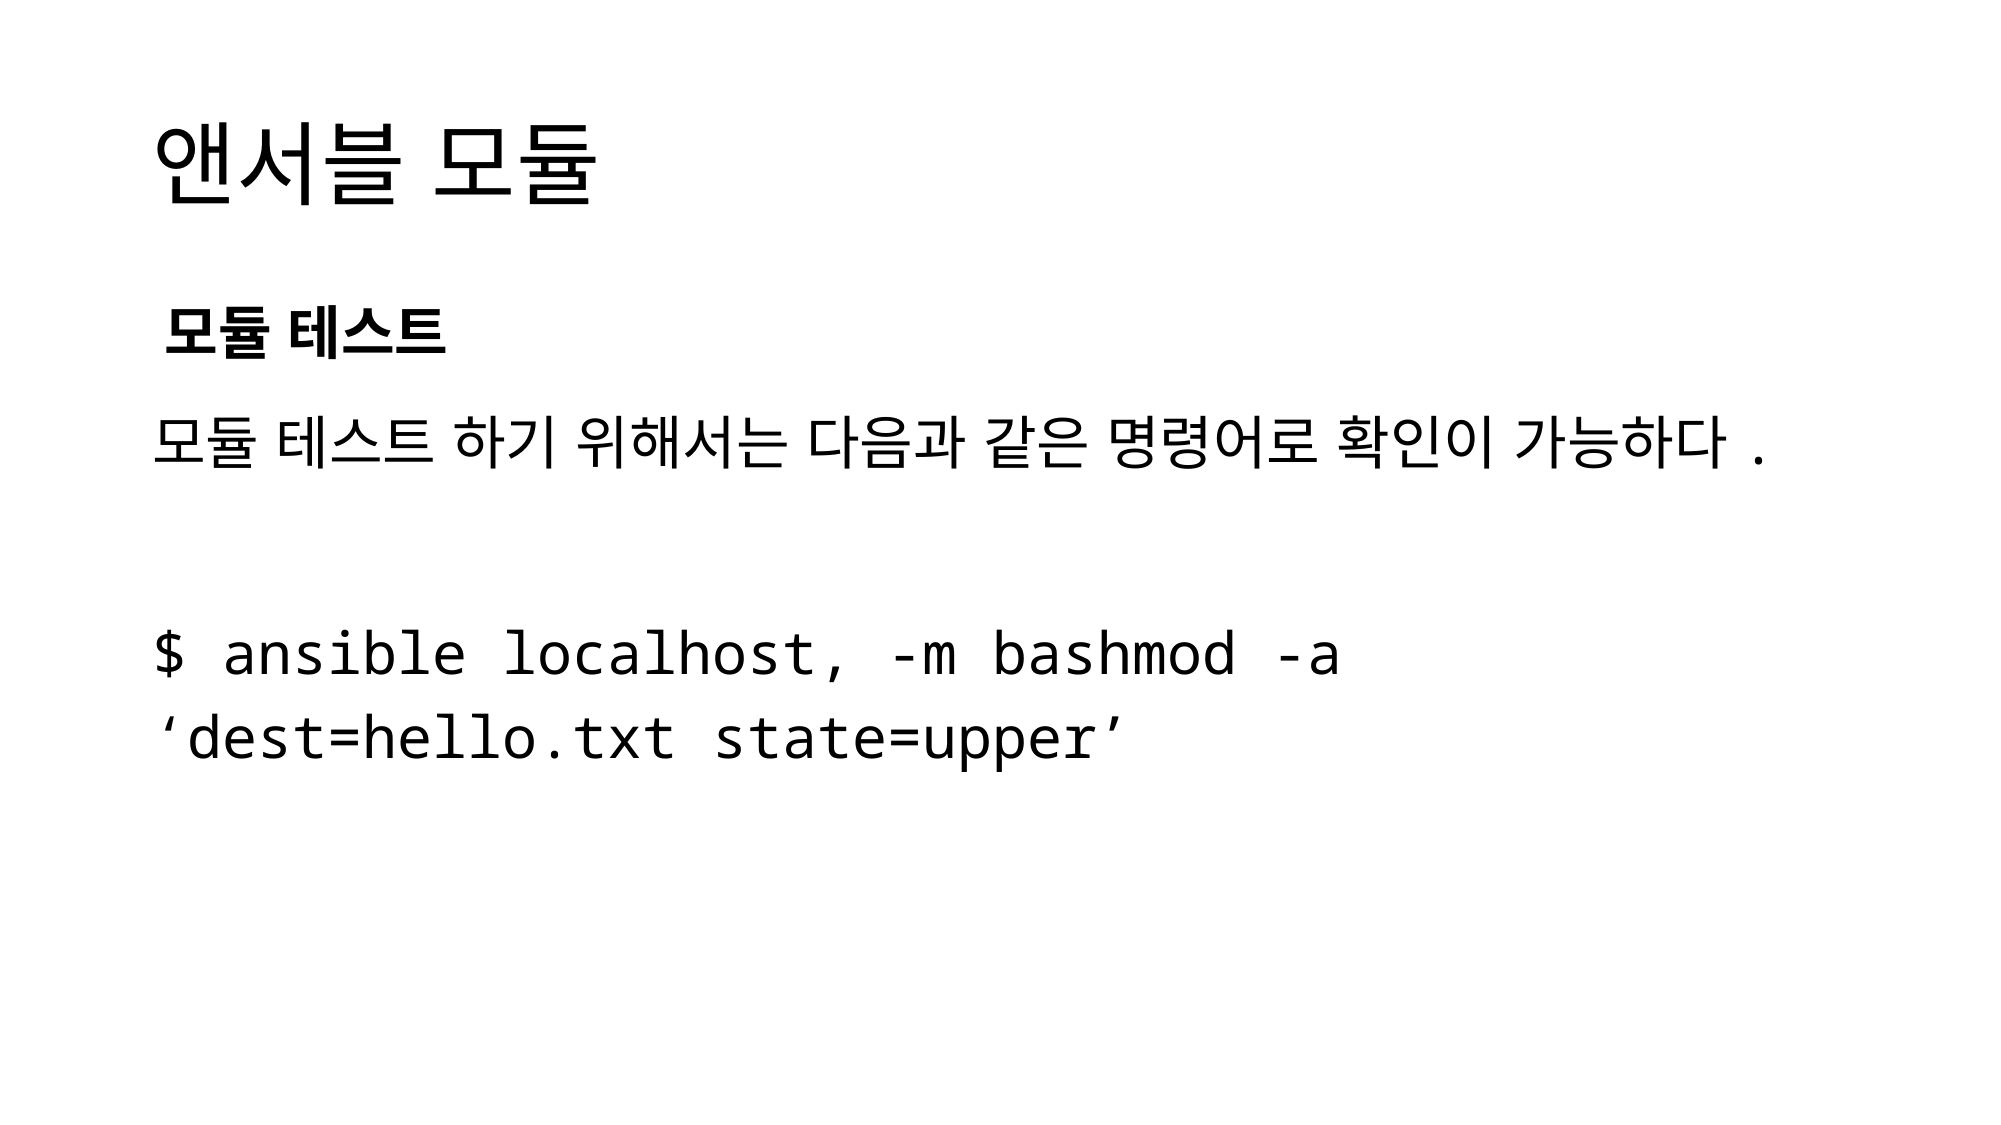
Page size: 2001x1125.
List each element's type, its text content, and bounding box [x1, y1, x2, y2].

title 앤서블 모듈 [137, 59, 1863, 278]
list 모듈 테스트 하기 위해서는 다음과 같은 명령어로 확인이 가능하다. $ ansible localhost, -m bashmod -a ‘dest=hello.txt state=upper’ [137, 385, 1863, 1014]
text_box 모듈 테스트 [149, 288, 464, 374]
